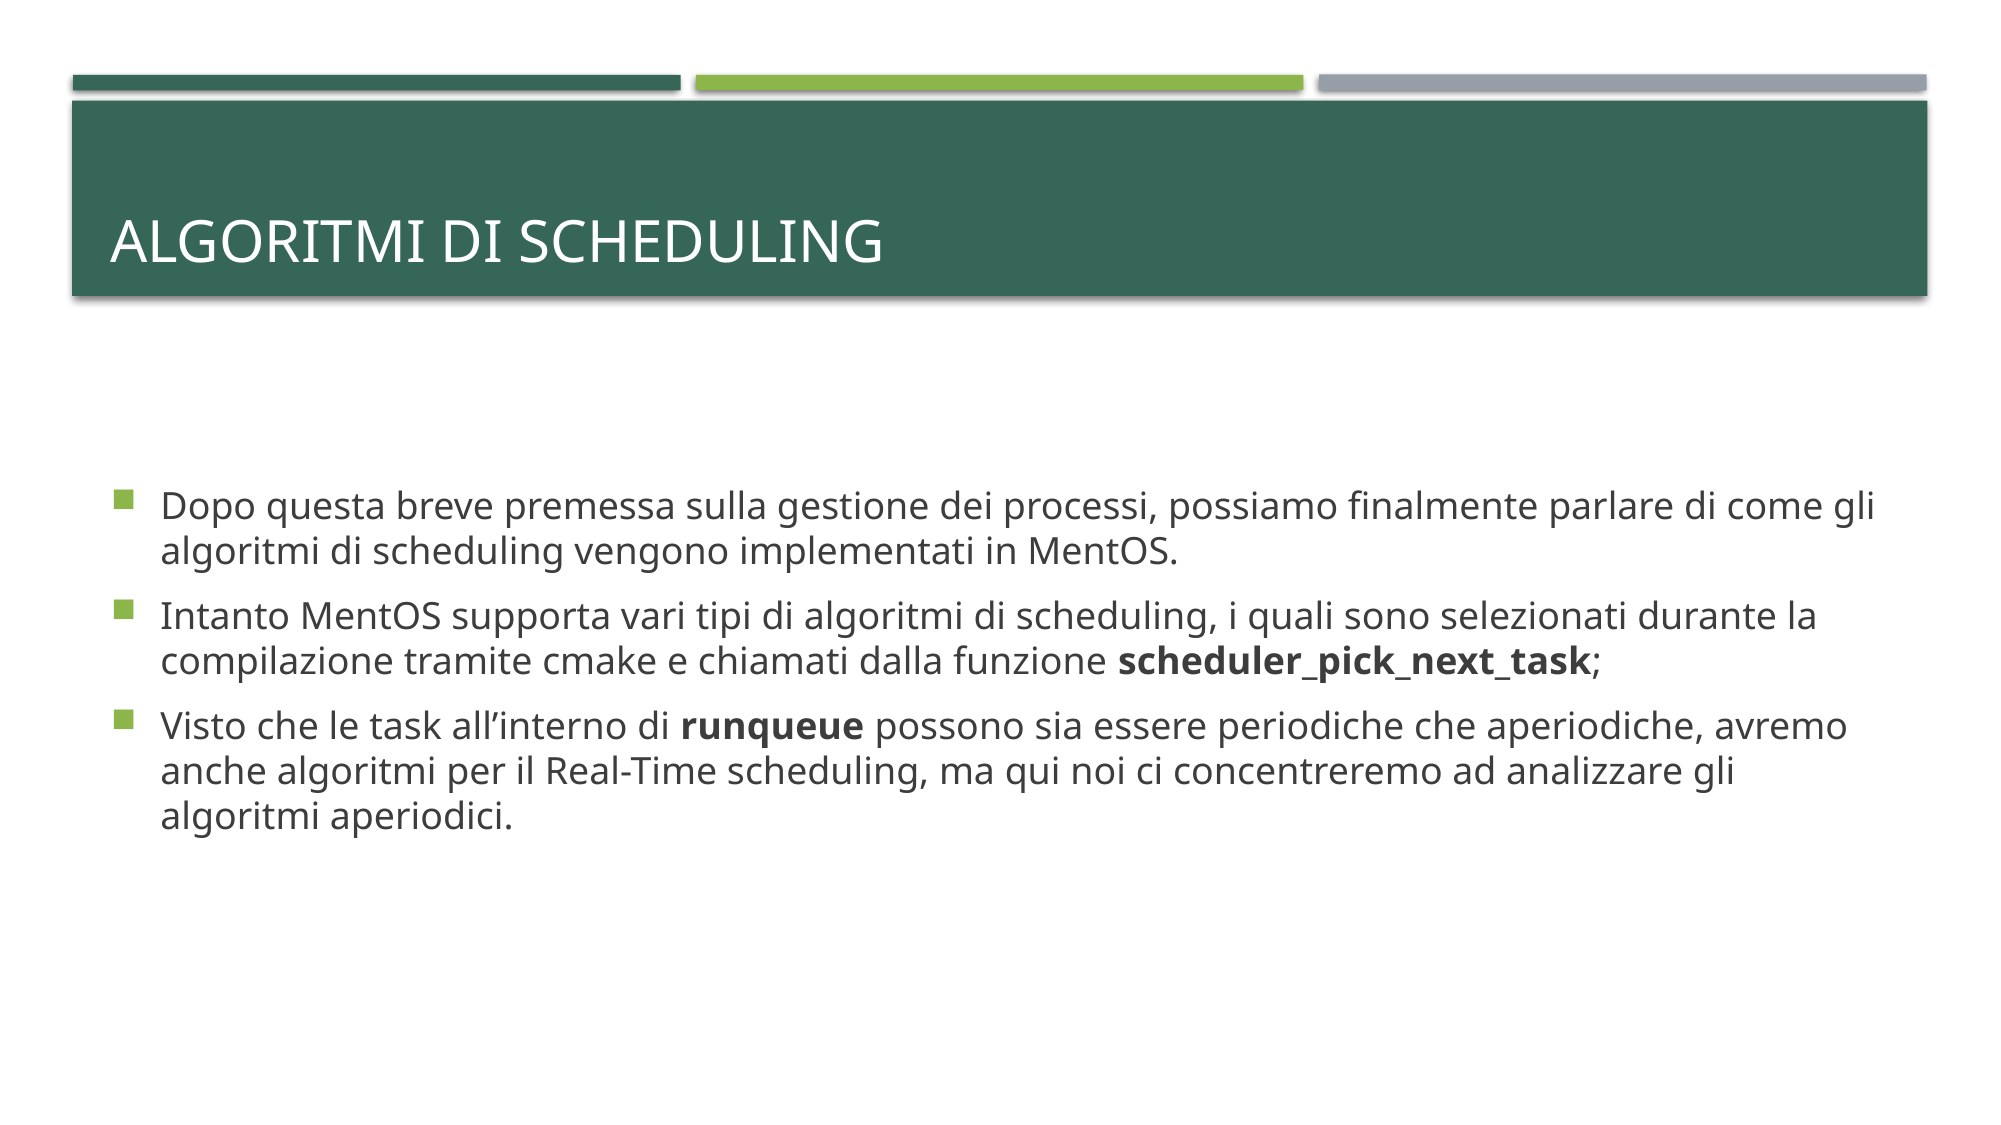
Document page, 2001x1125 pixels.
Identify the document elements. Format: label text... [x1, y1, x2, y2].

title Algoritmi di scheduling [95, 115, 1905, 282]
list Dopo questa breve premessa sulla gestione dei processi, possiamo finalmente parlare di come gli algoritmi di scheduling vengono implementati in MentOS. Intanto MentOS supporta vari tipi di algoritmi di scheduling, i quali sono selezionati durante la compilazione tramite cmake e chiamati dalla funzione scheduler_pick_next_task; Visto che le task all’interno di runqueue possono sia essere periodiche che aperiodiche, avremo anche algoritmi per il Real-Time scheduling, ma qui noi ci concentreremo ad analizzare gli algoritmi aperiodici. [95, 357, 1905, 962]
